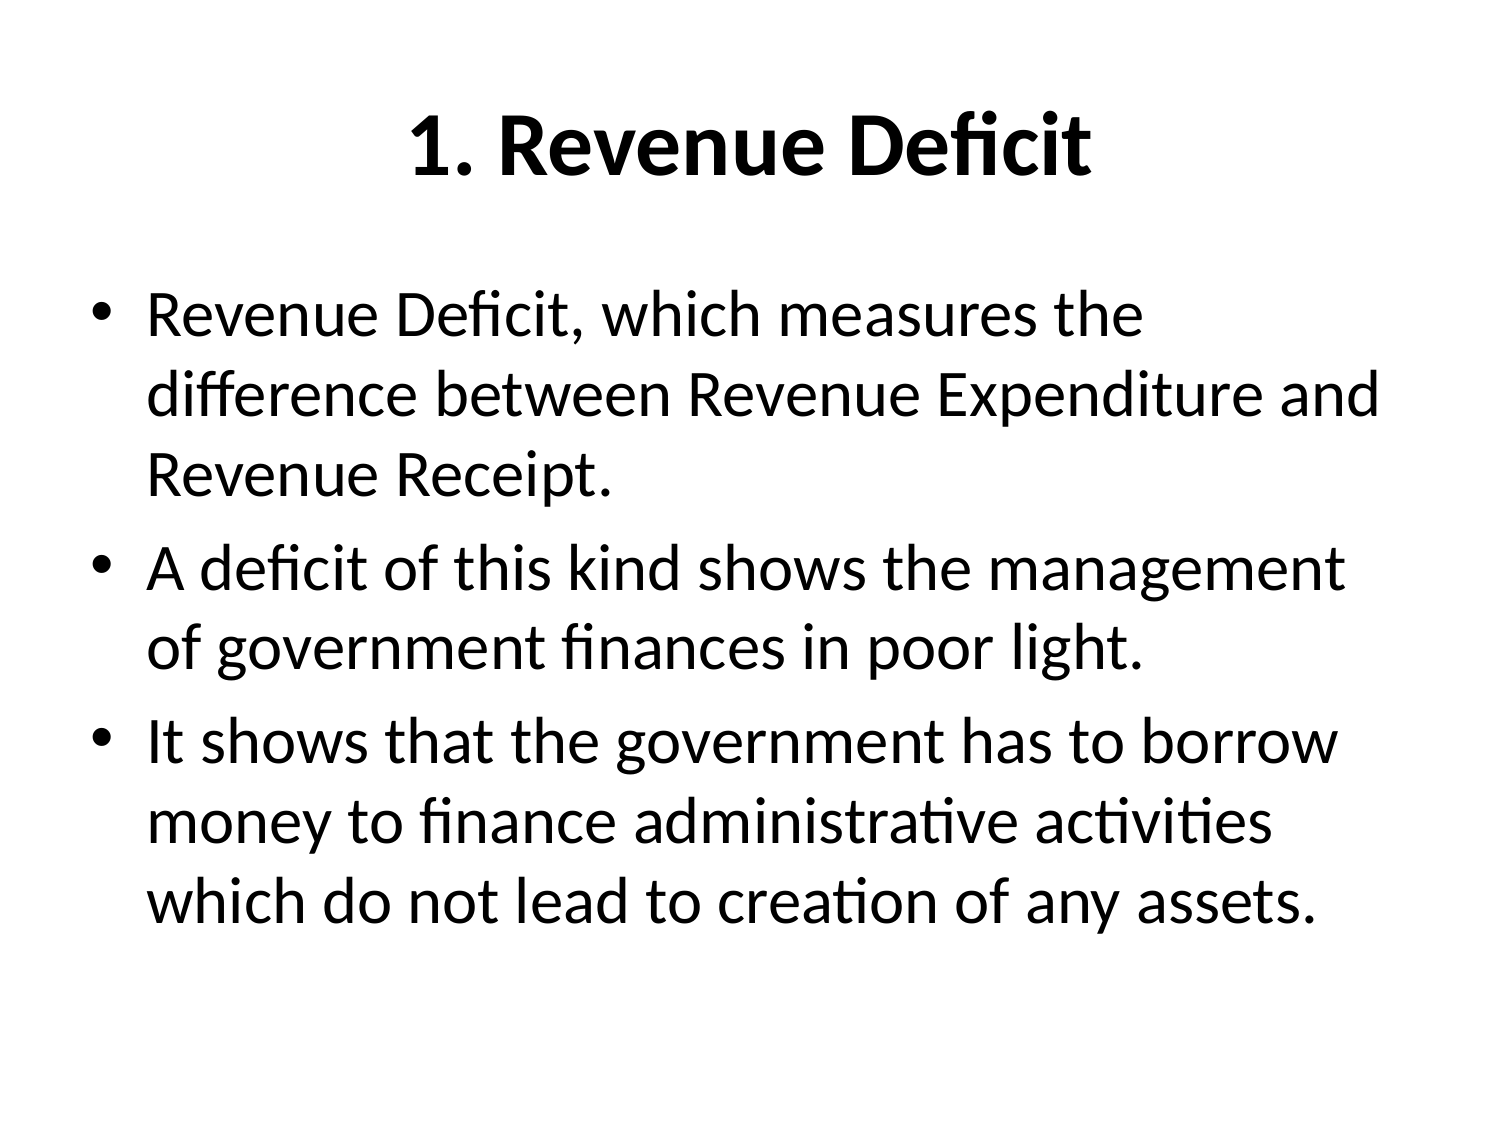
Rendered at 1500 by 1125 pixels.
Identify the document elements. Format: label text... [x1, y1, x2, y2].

list Revenue Deficit, which measures the difference between Revenue Expenditure and Revenue Receipt. A deficit of this kind shows the management of government finances in poor light. It shows that the government has to borrow money to finance administrative activities which do not lead to creation of any assets. [75, 262, 1425, 1005]
title 1. Revenue Deficit [75, 45, 1425, 233]
